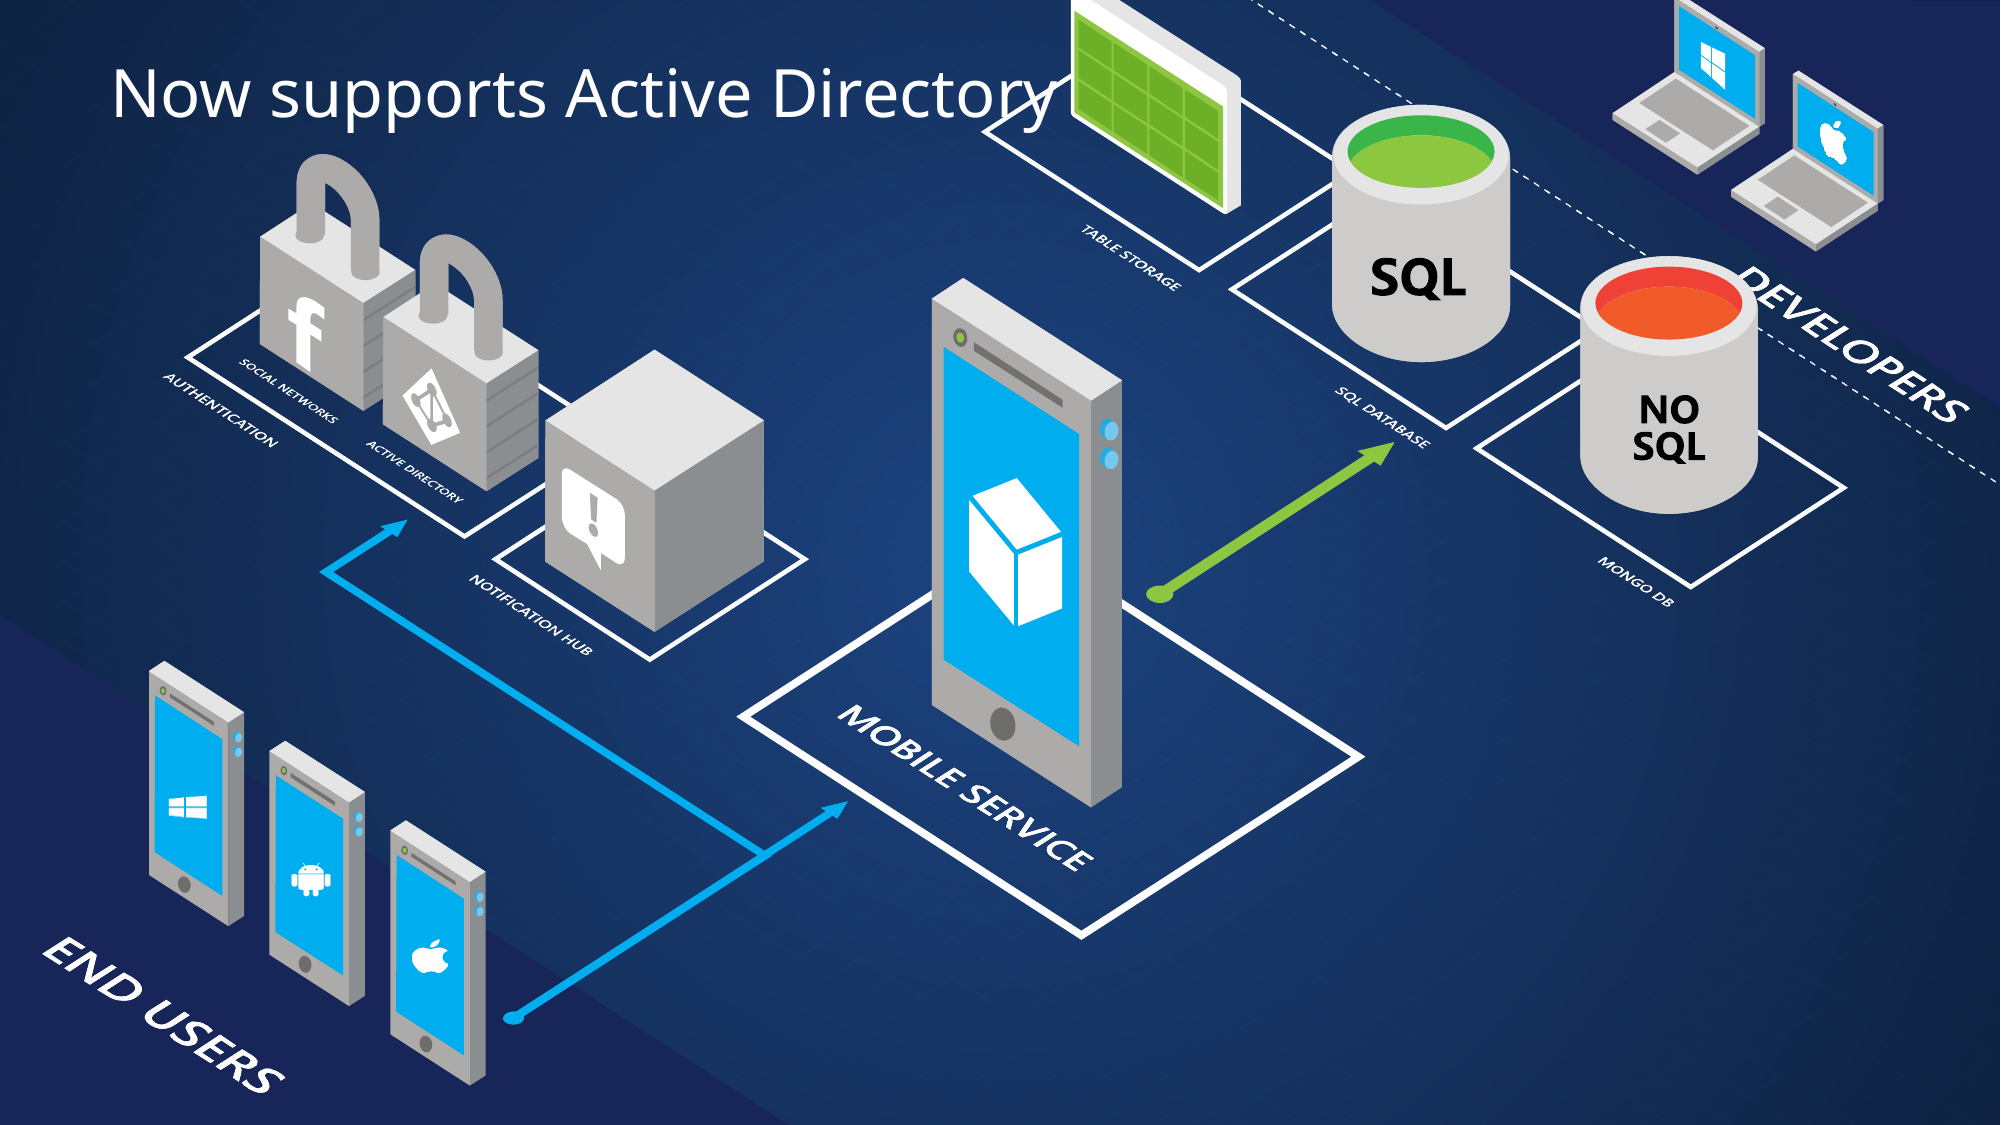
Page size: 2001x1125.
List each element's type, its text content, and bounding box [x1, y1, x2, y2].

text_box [1730, 70, 1884, 252]
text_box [259, 154, 416, 411]
picture [0, 0, 2000, 1125]
text_box Now supports Active Directory [95, 43, 951, 139]
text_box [382, 234, 539, 492]
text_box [1612, 0, 1766, 175]
